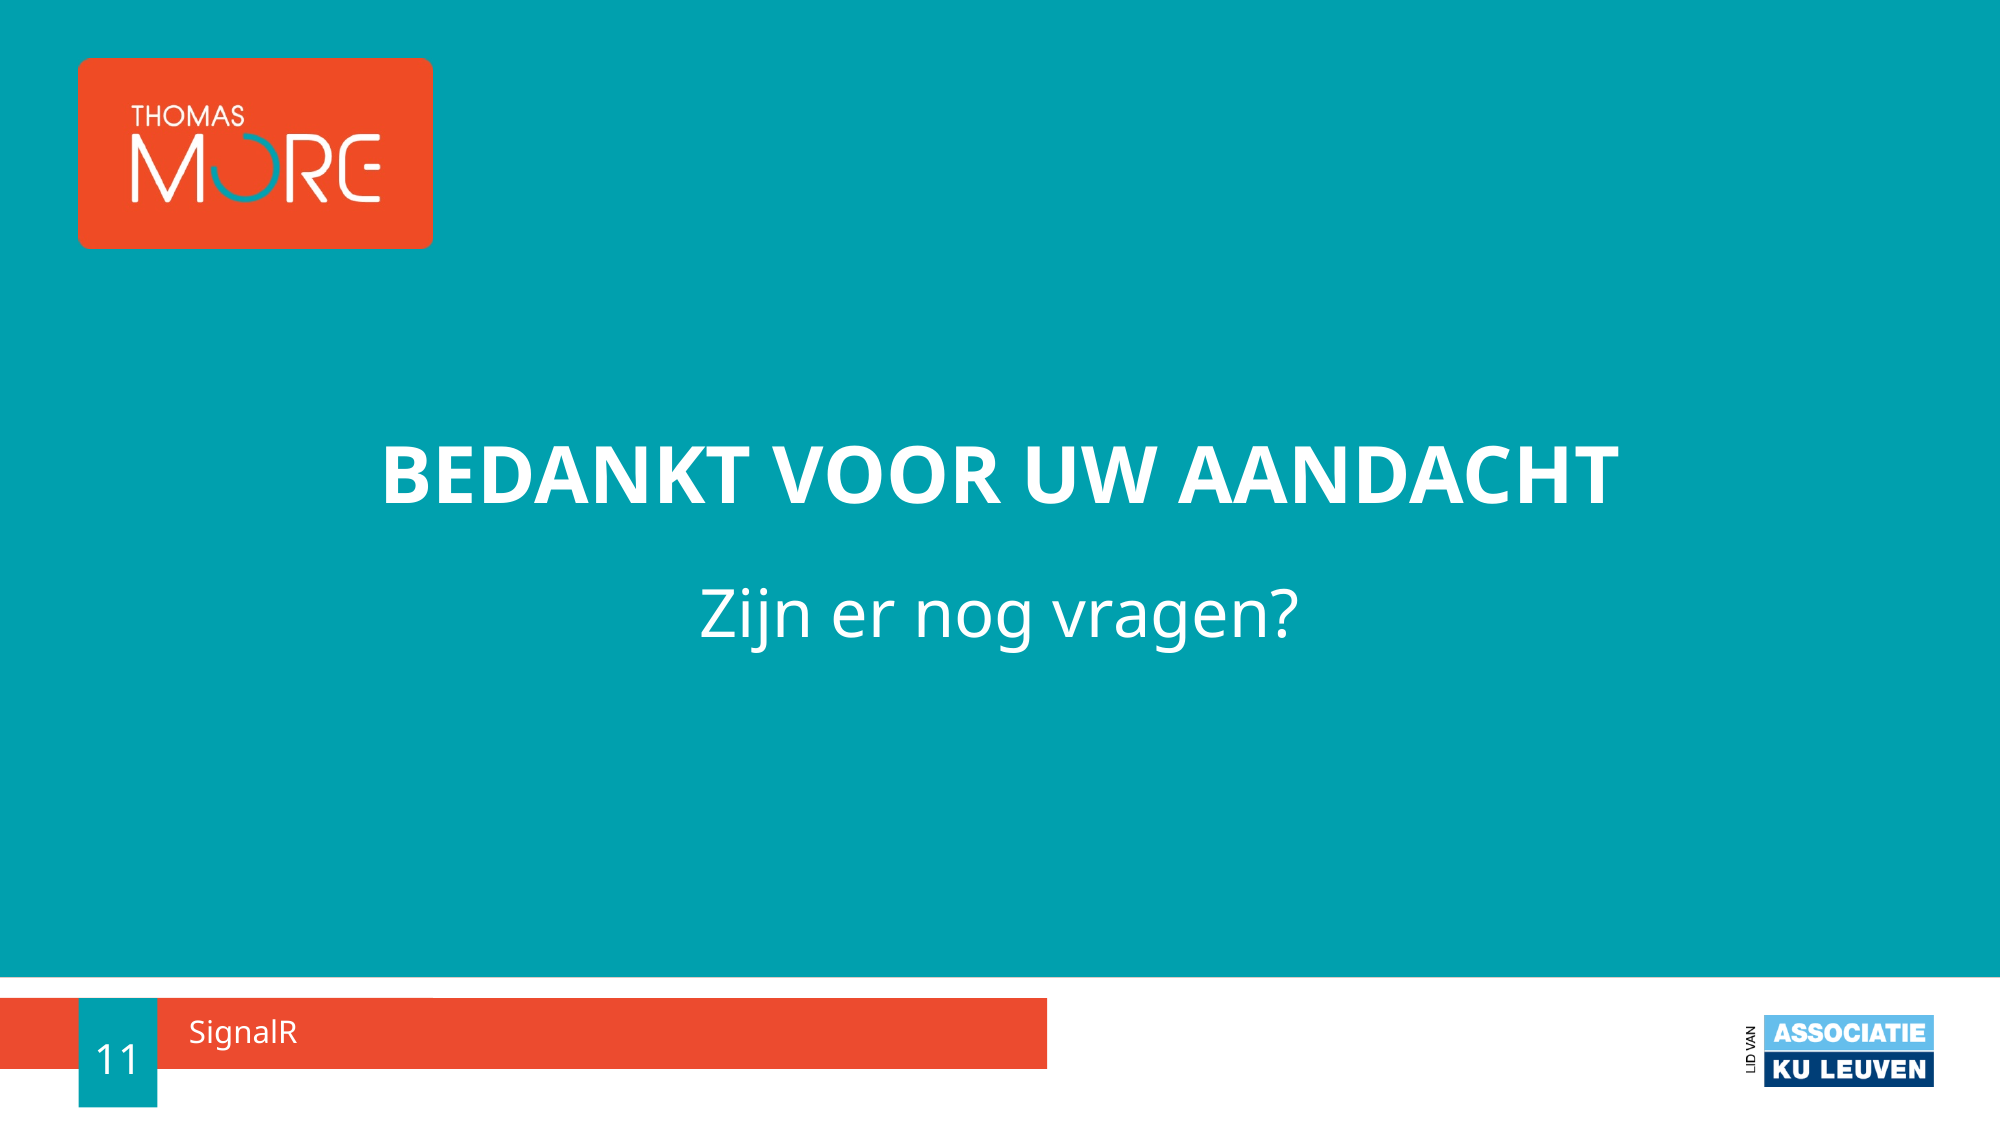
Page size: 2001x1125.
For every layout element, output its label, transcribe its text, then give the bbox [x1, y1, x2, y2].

title Bedankt voor uw aandacht [0, 255, 2000, 551]
footer SignalR [165, 998, 1048, 1069]
subtitle Zijn er nog vragen? [0, 551, 2000, 846]
picture [78, 58, 433, 249]
slide_number 11 [78, 998, 158, 1108]
picture [1746, 1015, 1934, 1087]
